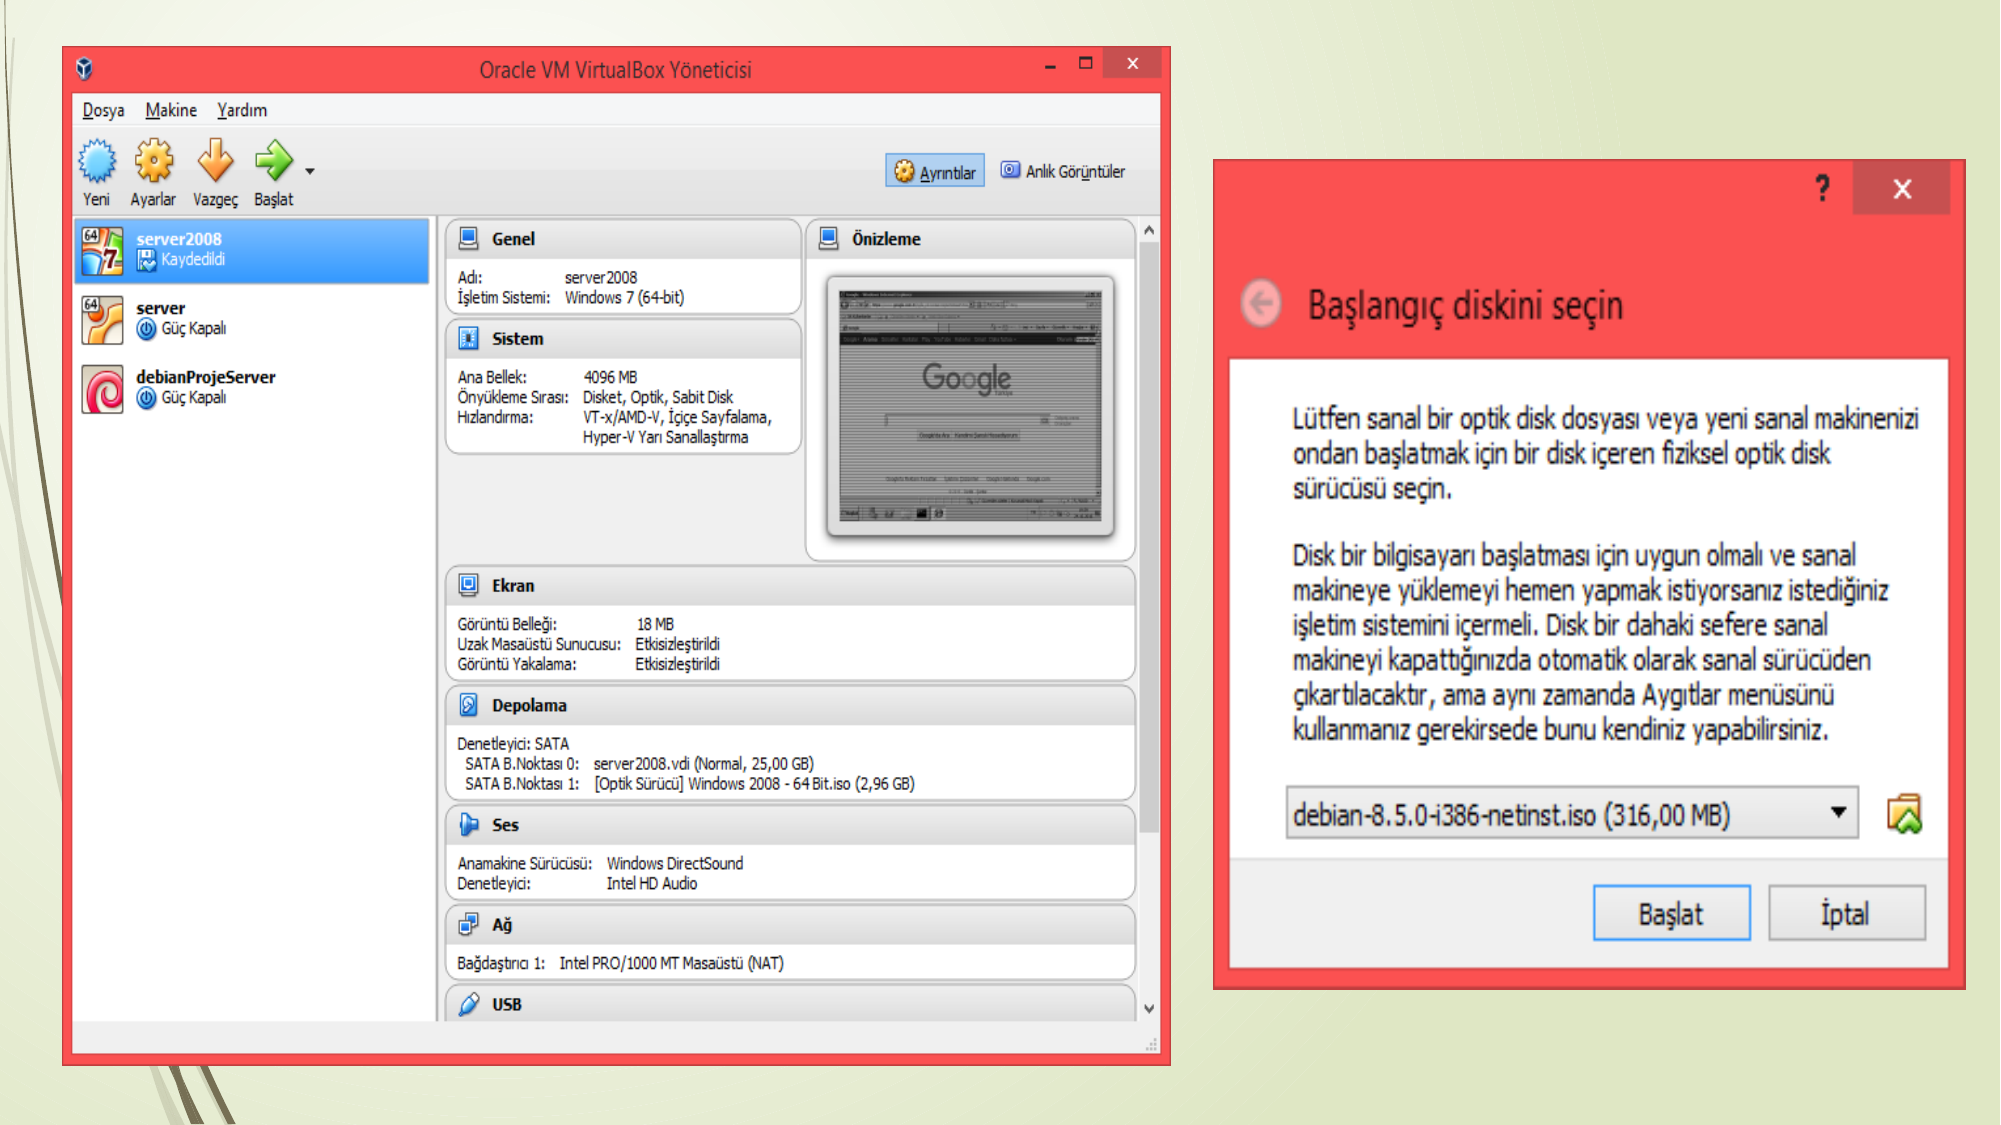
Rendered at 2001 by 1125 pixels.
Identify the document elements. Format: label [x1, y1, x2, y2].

picture [62, 46, 1172, 1066]
picture [1213, 158, 1966, 990]
